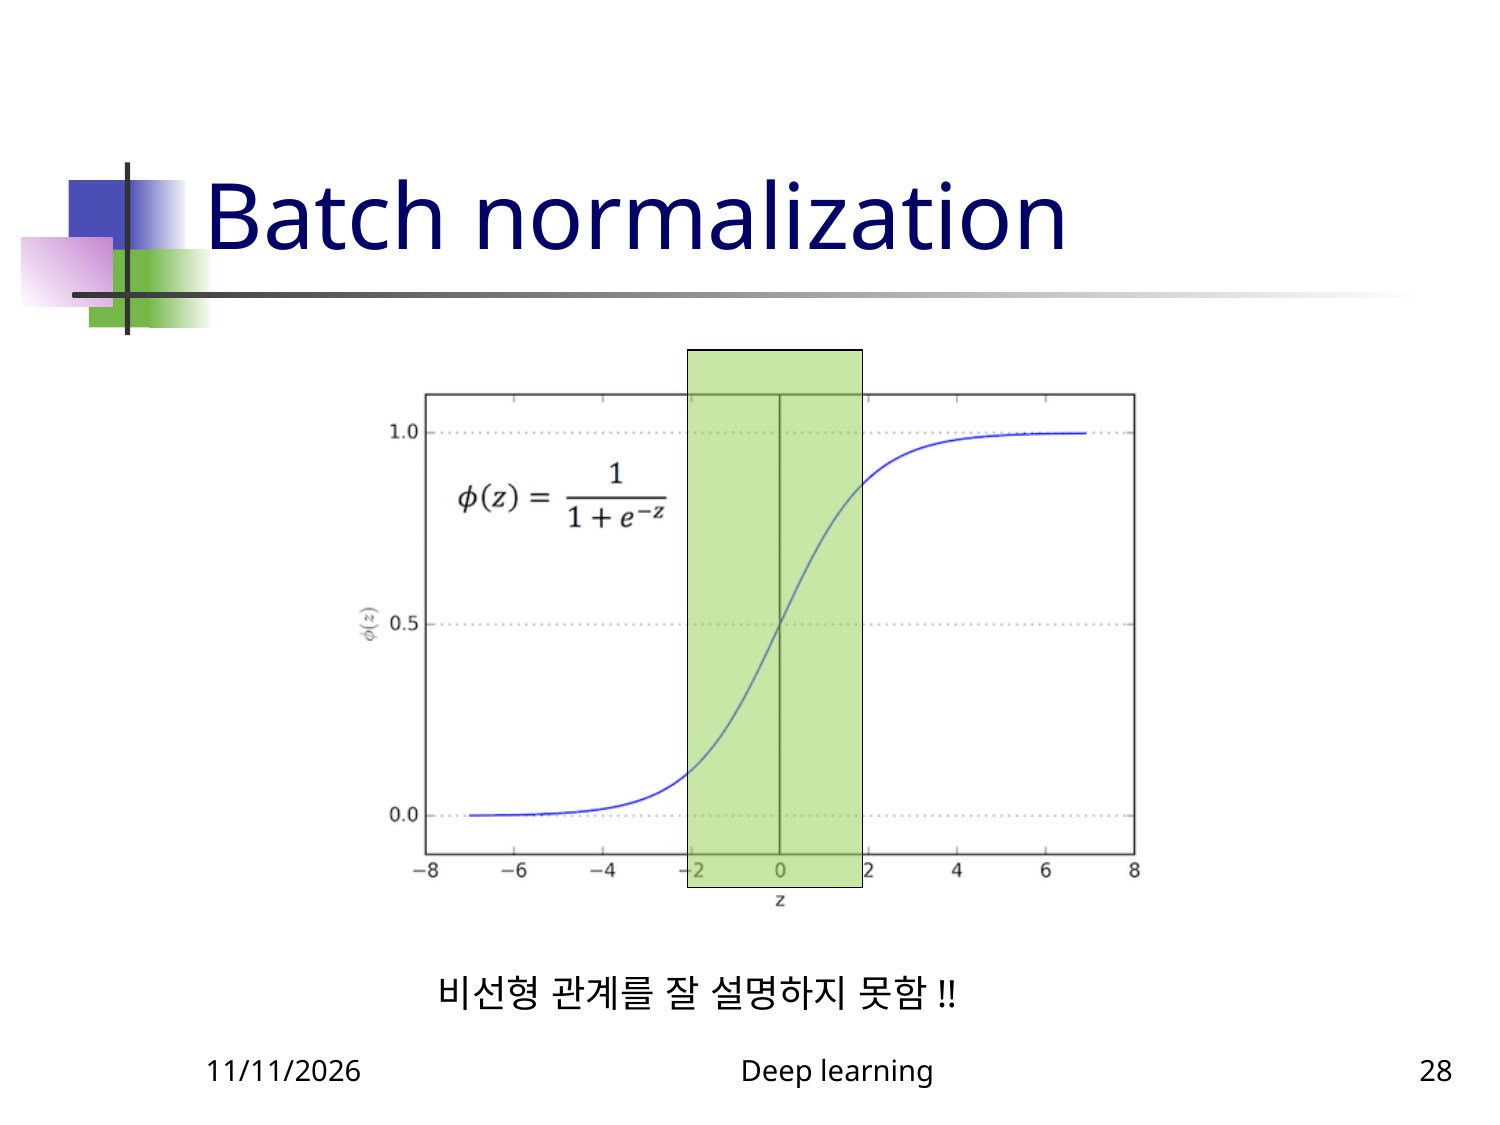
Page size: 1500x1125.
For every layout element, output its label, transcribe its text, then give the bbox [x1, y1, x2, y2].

footer Deep learning [600, 1024, 1075, 1100]
picture [332, 374, 1160, 927]
text_box [687, 349, 863, 373]
title Batch normalization [188, 35, 1468, 275]
slide_number 28 [1155, 1024, 1468, 1100]
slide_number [190, 1024, 504, 1100]
text_box 비선형 관계를 잘 설명하지 못함!! [422, 962, 973, 1023]
